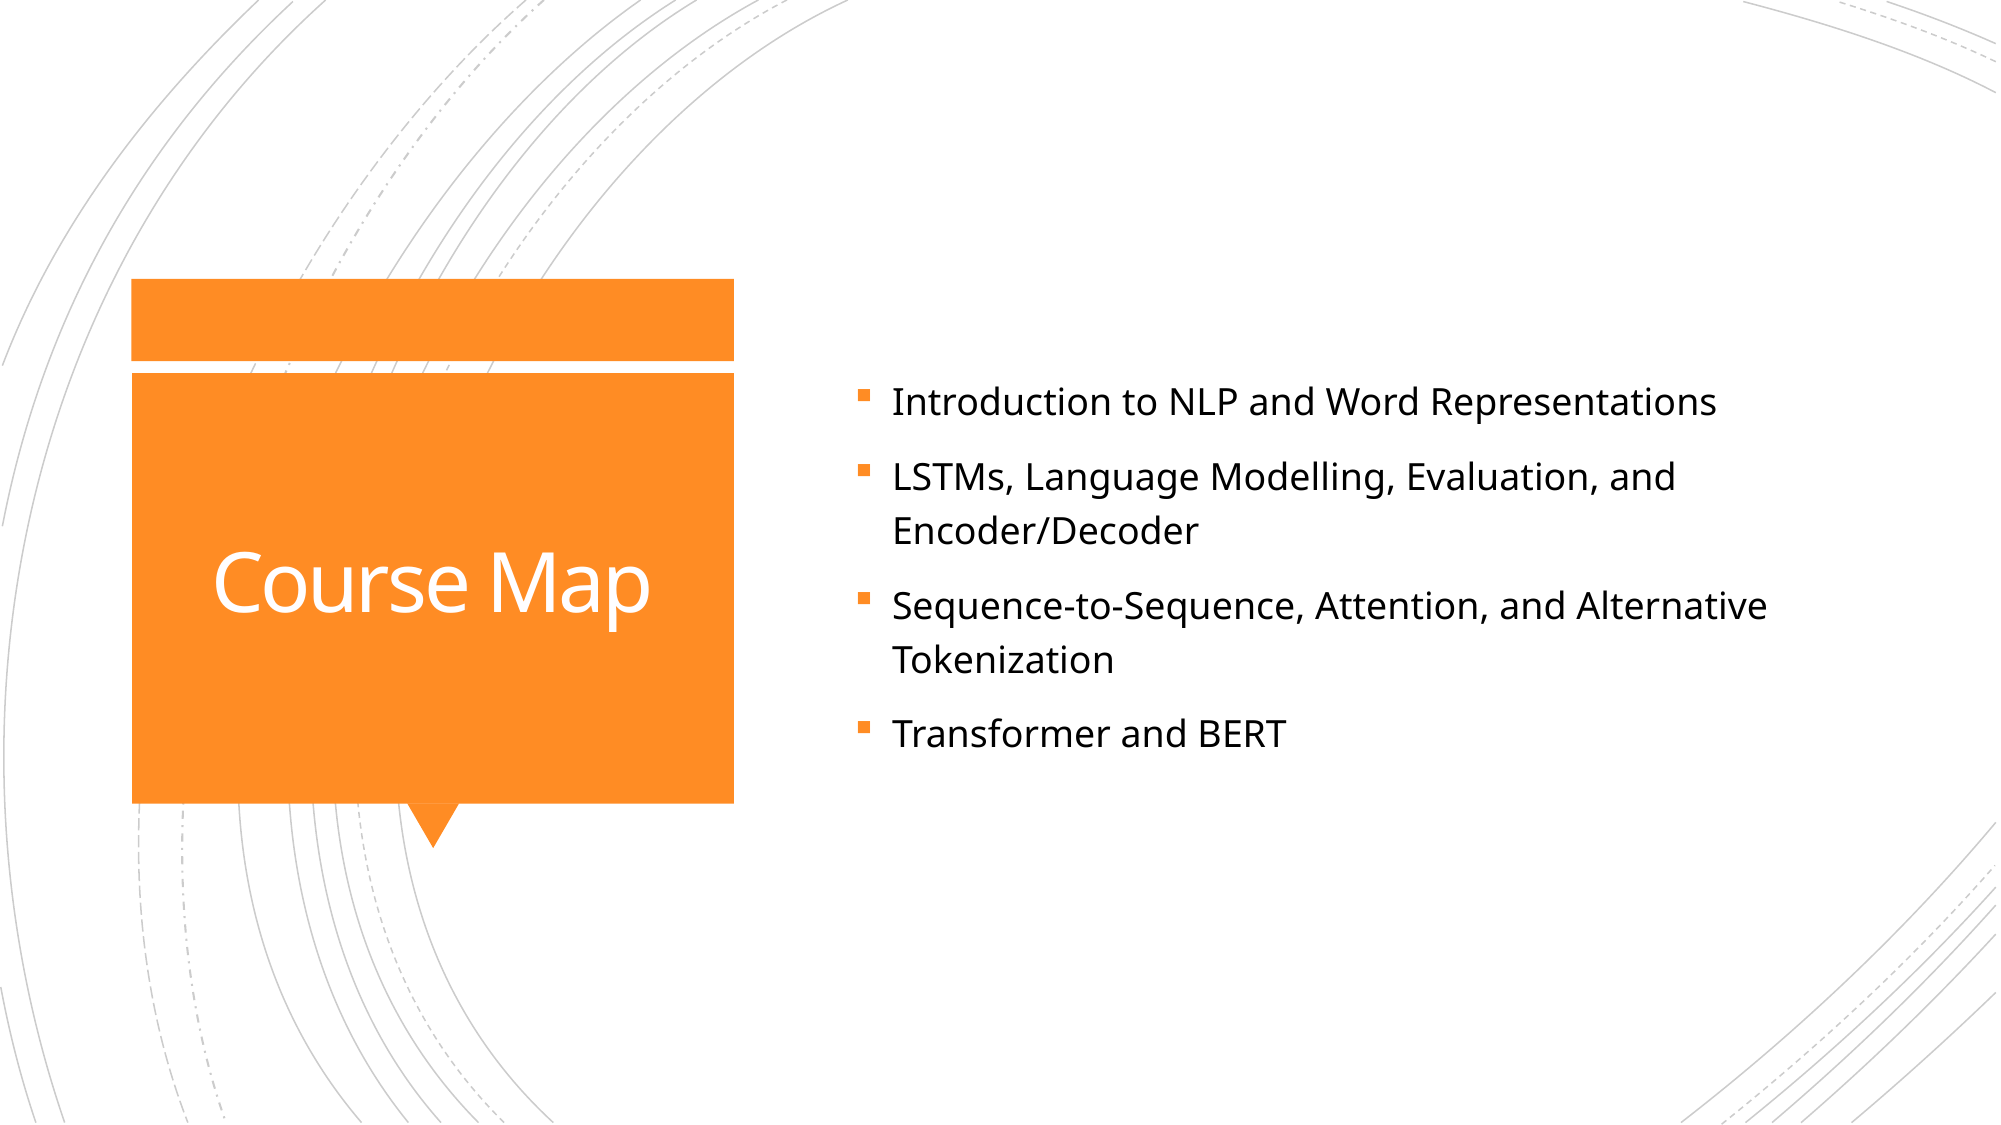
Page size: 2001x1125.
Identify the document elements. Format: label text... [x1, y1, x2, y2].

list Introduction to NLP and Word Representations LSTMs, Language Modelling, Evaluation, and Encoder/Decoder Sequence-to-Sequence, Attention, and Alternative Tokenization Transformer and BERT [839, 131, 1871, 993]
title Course Map [145, 385, 720, 789]
